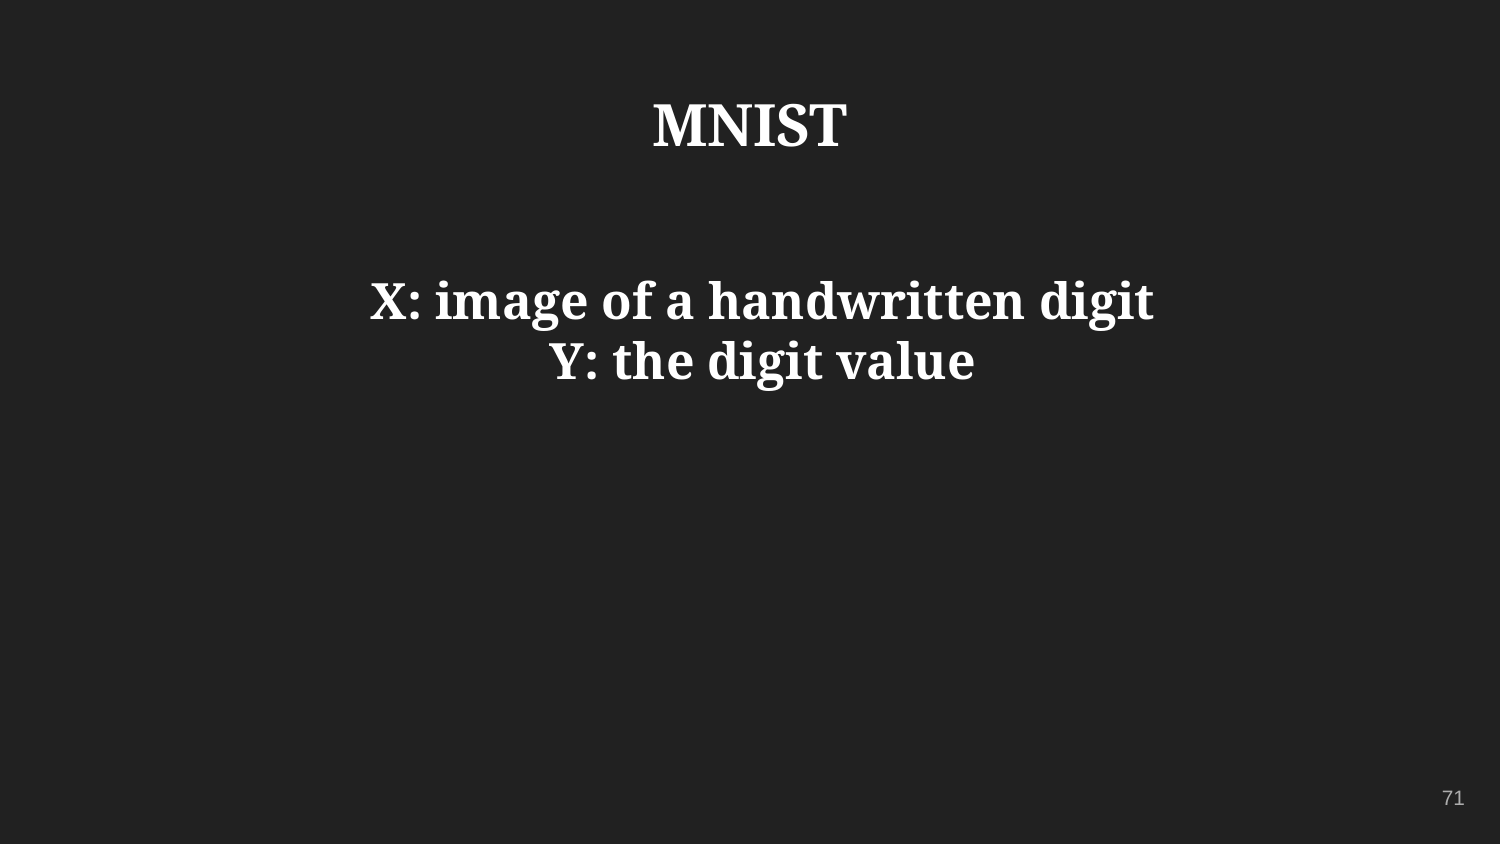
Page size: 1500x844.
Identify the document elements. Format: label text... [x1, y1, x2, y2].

title MNIST [51, 72, 1449, 167]
slide_number 71 [1389, 764, 1480, 830]
title X: image of a handwritten digit Y: the digit value [63, 254, 1462, 586]
